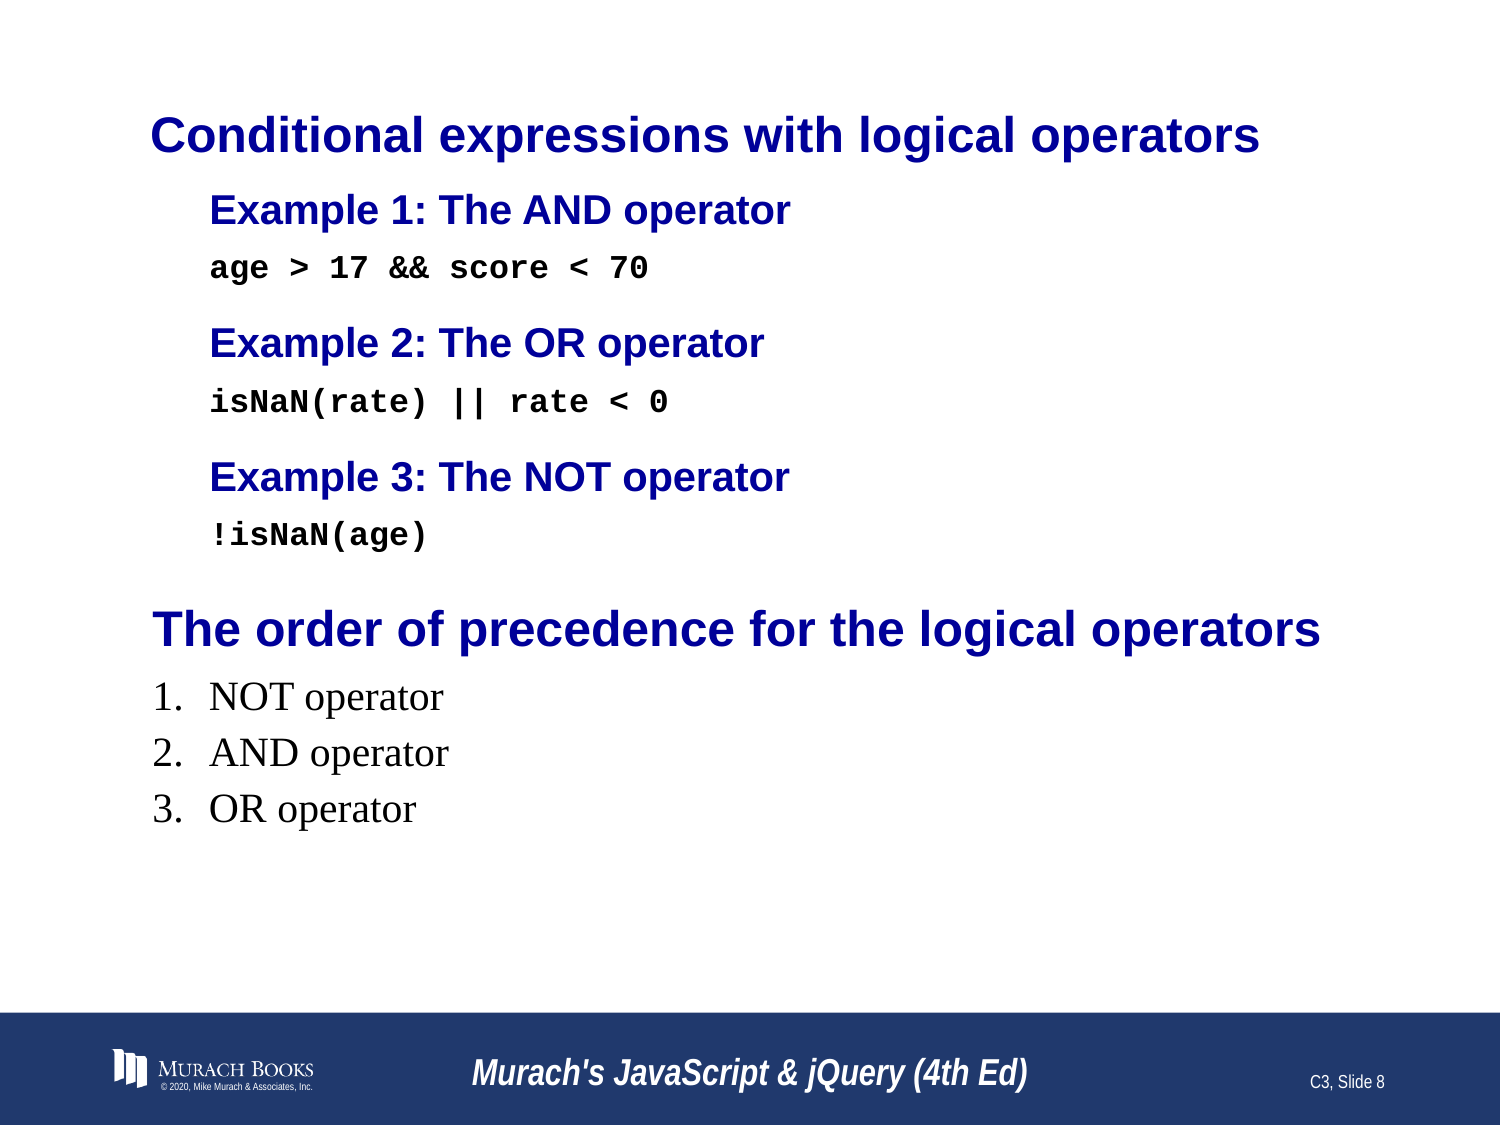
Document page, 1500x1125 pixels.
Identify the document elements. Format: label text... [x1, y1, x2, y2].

footer © 2020, Mike Murach & Associates, Inc. [12, 1025, 463, 1100]
list Example 1: The AND operator age > 17 && score < 70 Example 2: The OR operator isNaN(rate) || rate < 0 Example 3: The NOT operator !isNaN(age) The order of precedence for the logical operators NOT operator AND operator OR operator [137, 174, 1350, 975]
slide_number Murach's JavaScript & jQuery (4th Ed) [463, 1025, 1050, 1100]
slide_number C3, Slide 8 [1087, 1025, 1400, 1100]
title Conditional expressions with logical operators [150, 102, 1350, 164]
